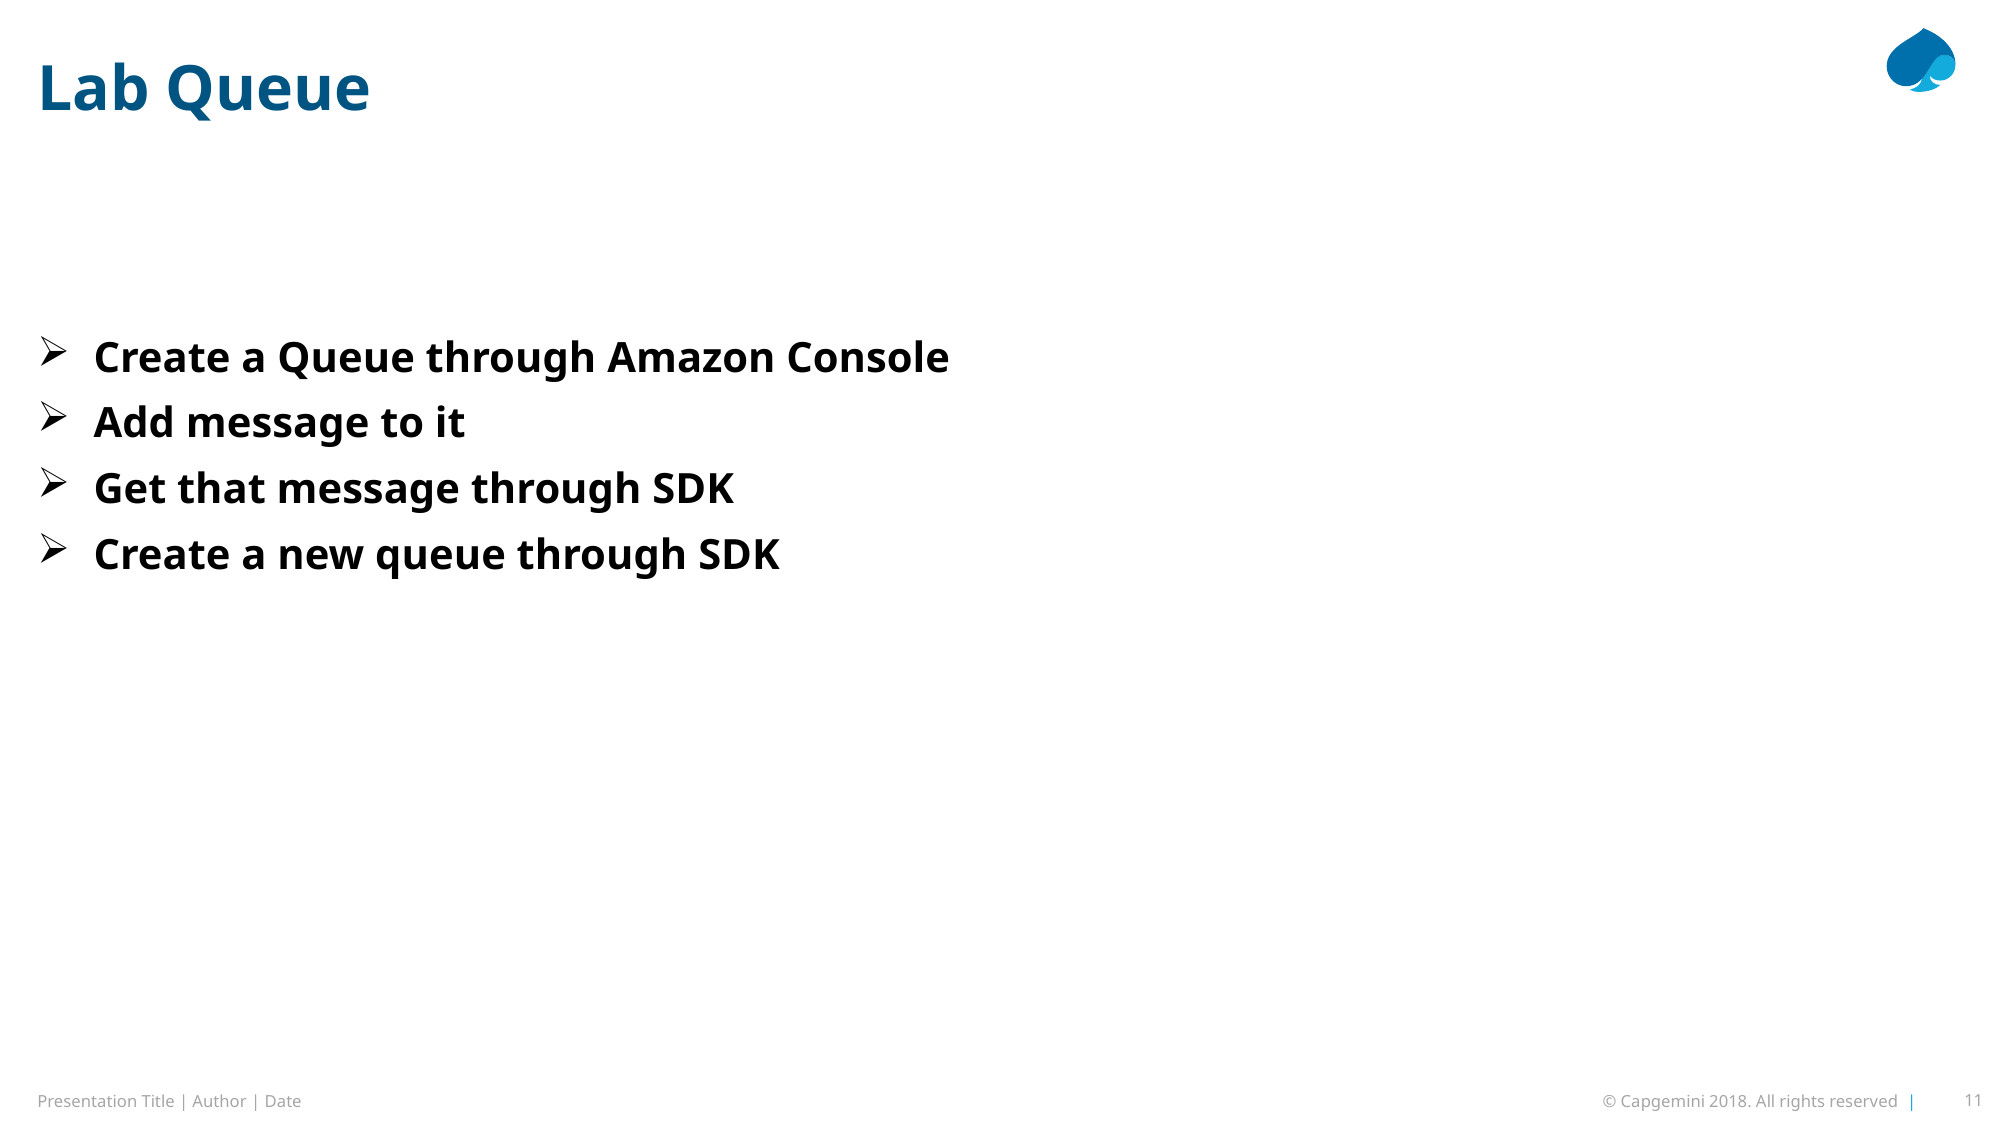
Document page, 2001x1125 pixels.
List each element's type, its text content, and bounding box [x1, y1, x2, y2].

title Lab Queue [37, 0, 1863, 182]
list Create a Queue through Amazon Console Add message to it Get that message through SDK Create a new queue through SDK [37, 265, 1957, 1031]
